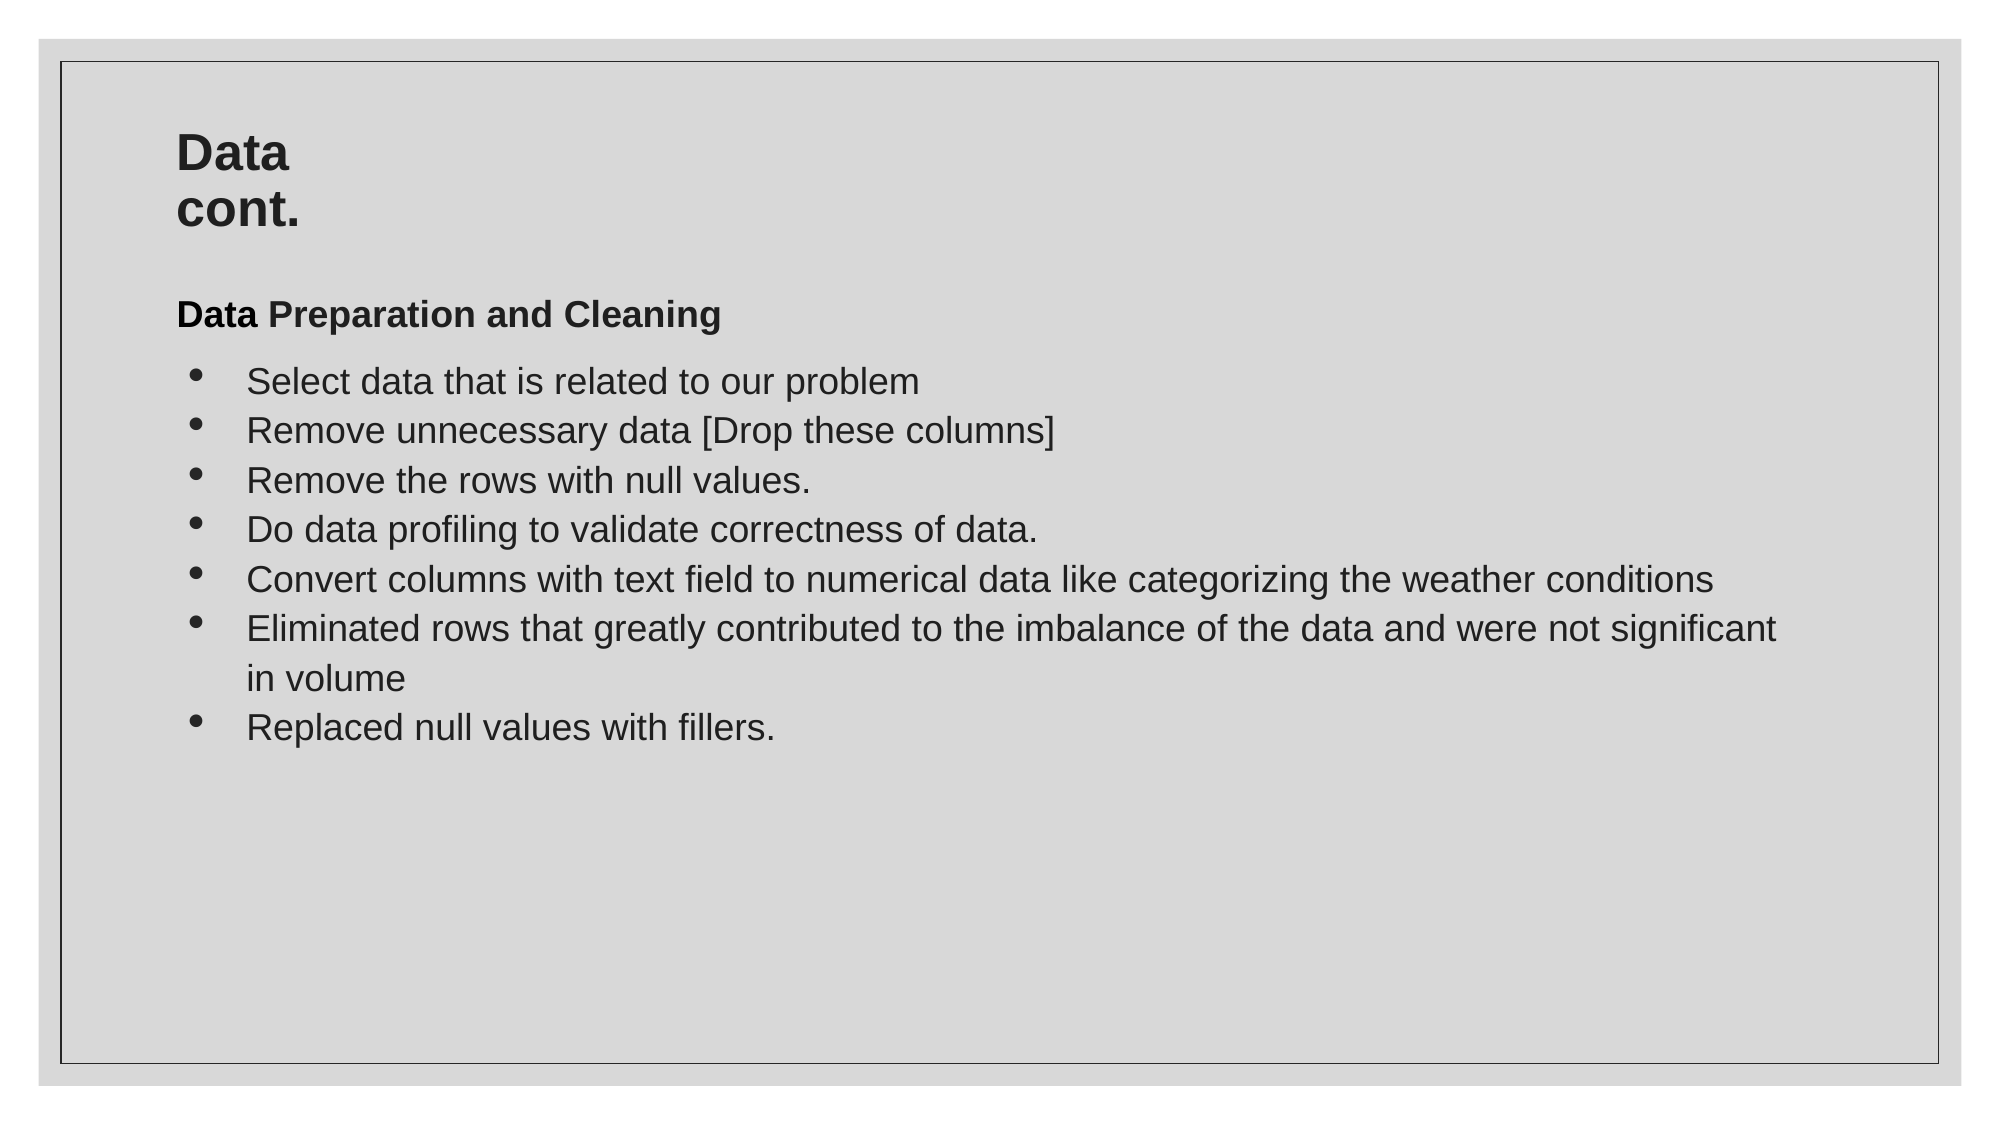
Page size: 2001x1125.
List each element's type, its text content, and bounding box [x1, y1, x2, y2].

list Select data that is related to our problem Remove unnecessary data [Drop these columns] Remove the rows with null values. Do data profiling to validate correctness of data. Convert columns with text field to numerical data like categorizing the weather conditions Eliminated rows that greatly contributed to the imbalance of the data and were not significant in volume Replaced null values with fillers. [174, 345, 1825, 797]
text_box Data Preparation and Cleaning [161, 278, 1673, 354]
text_box Data cont. [161, 107, 1825, 256]
